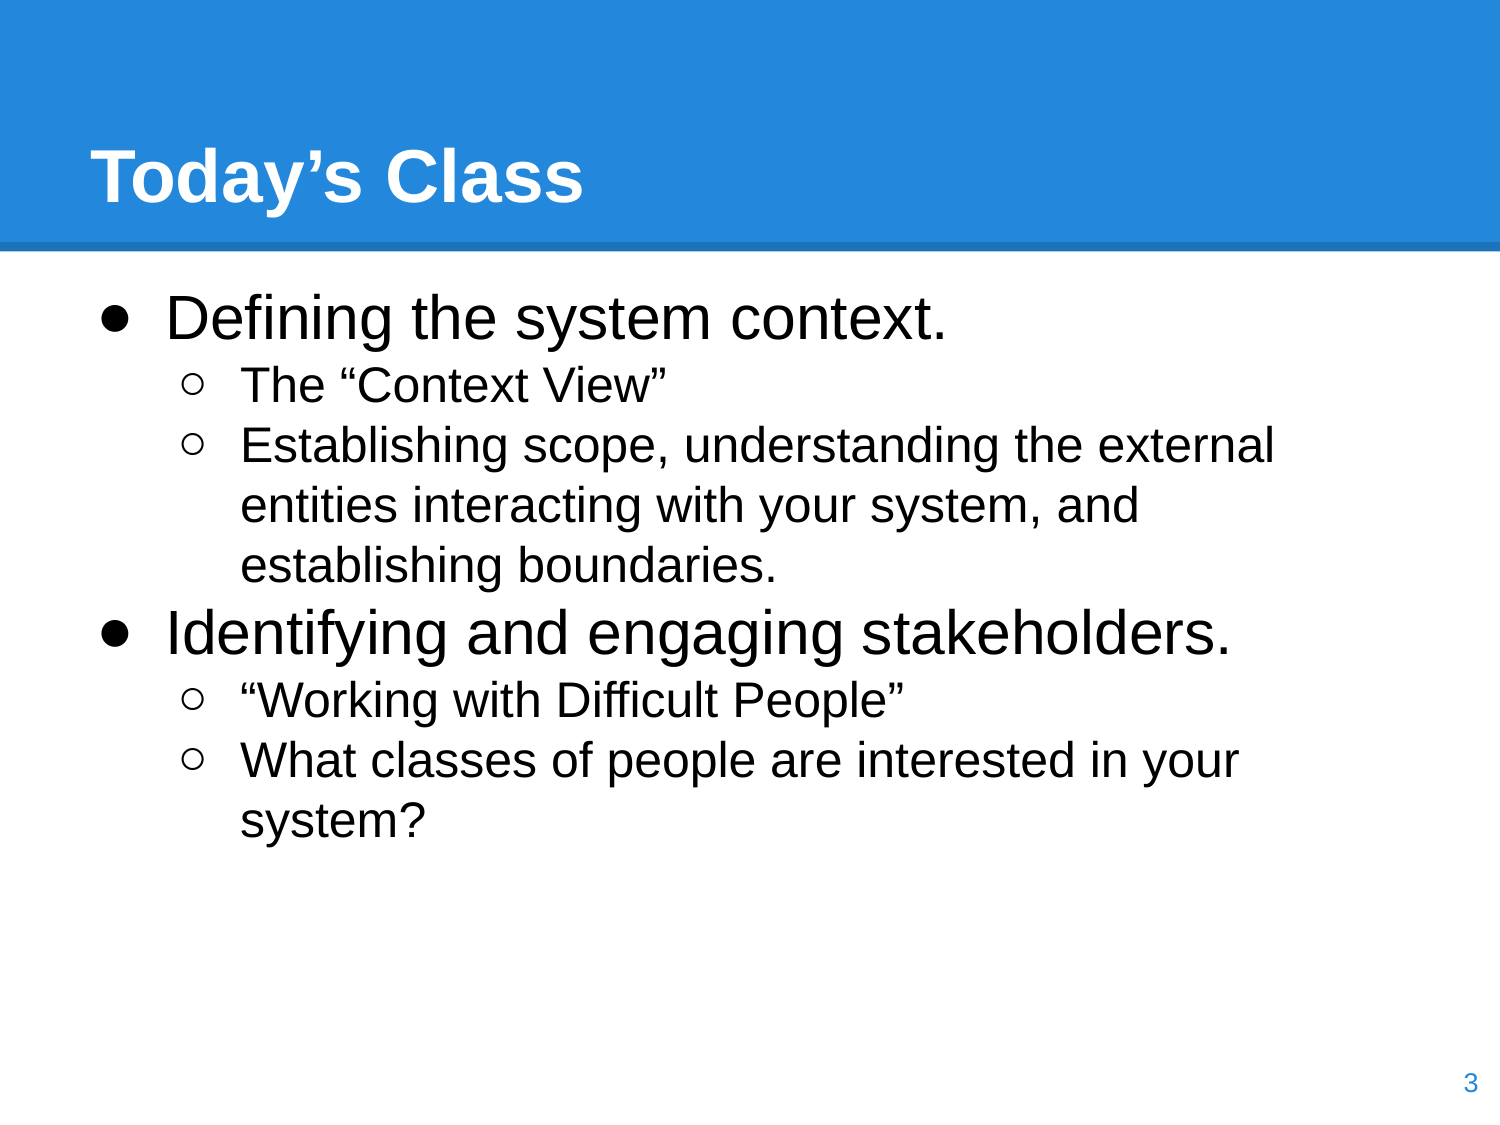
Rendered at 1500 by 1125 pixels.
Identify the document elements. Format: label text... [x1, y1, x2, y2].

slide_number ‹#› [1403, 1038, 1494, 1125]
title Today’s Class [75, 45, 1425, 233]
list Defining the system context. The “Context View” Establishing scope, understanding the external entities interacting with your system, and establishing boundaries. Identifying and engaging stakeholders. “Working with Difficult People” What classes of people are interested in your system? [75, 262, 1425, 1078]
